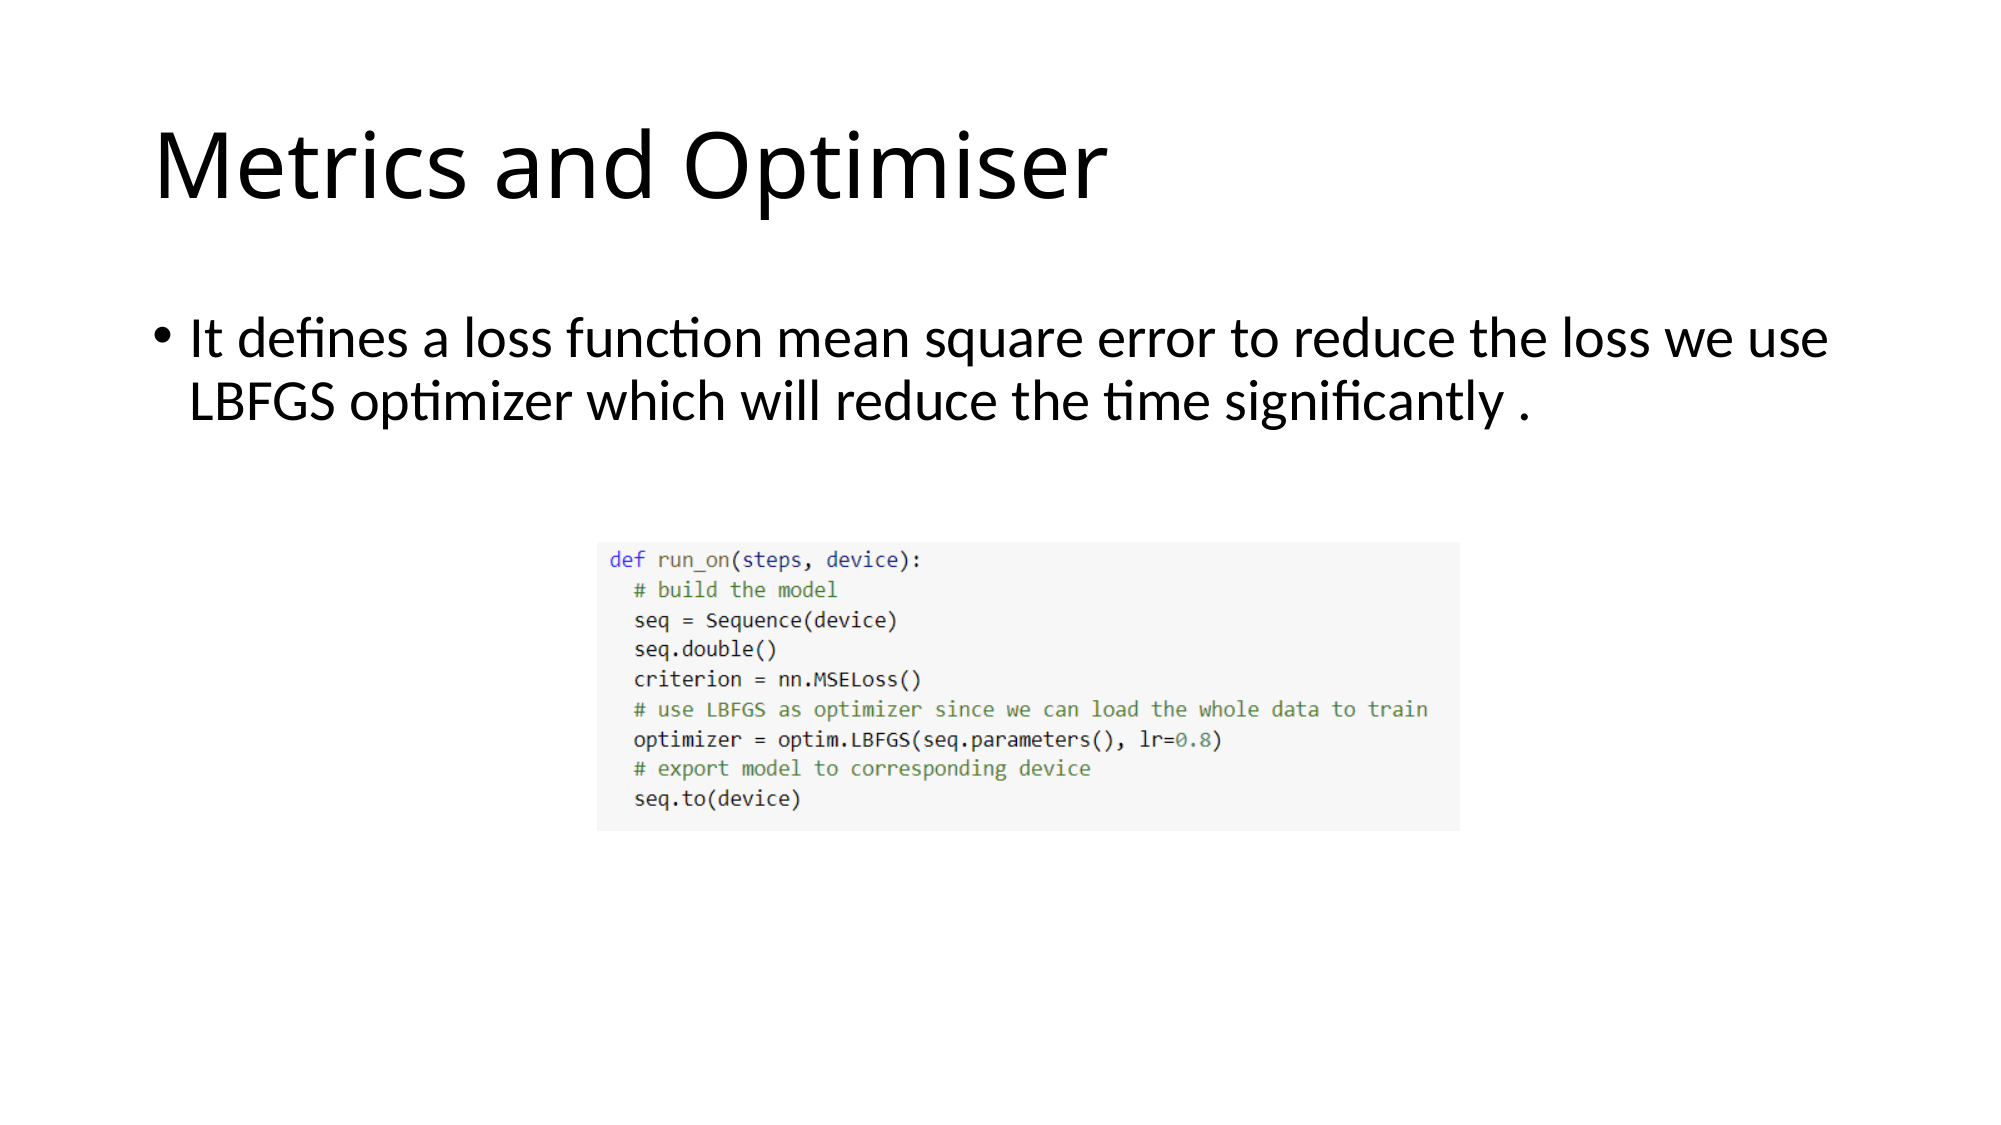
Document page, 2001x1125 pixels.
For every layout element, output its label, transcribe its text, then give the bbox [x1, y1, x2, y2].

list It defines a loss function mean square error to reduce the loss we use LBFGS optimizer which will reduce the time significantly . [137, 299, 1863, 1014]
picture [597, 542, 1460, 831]
title Metrics and Optimiser [137, 59, 1863, 278]
